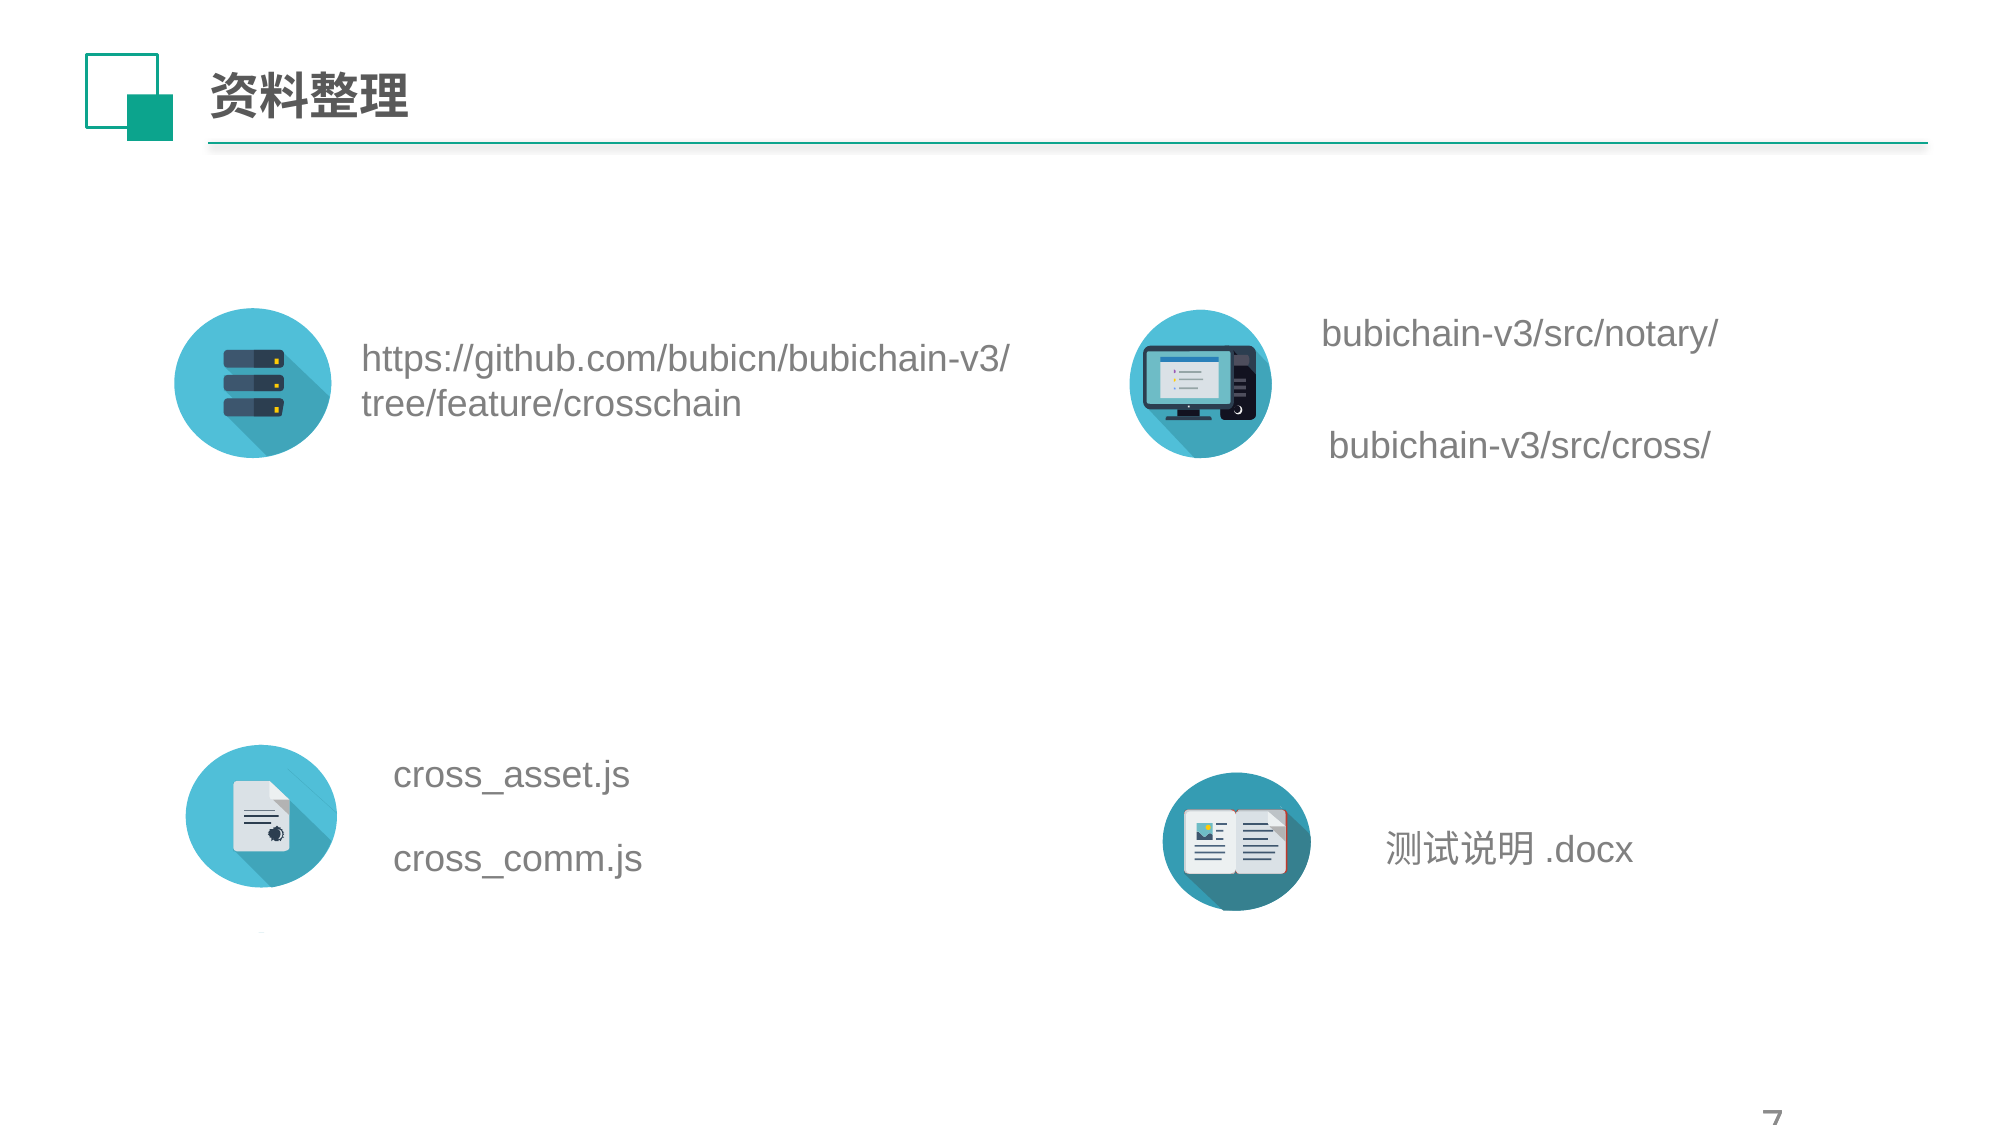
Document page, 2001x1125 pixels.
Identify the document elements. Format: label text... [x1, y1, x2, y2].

text_box https://github.com/bubicn/bubichain-v3/tree/feature/crosschain [346, 326, 1040, 432]
title 资料整理 [198, 58, 1489, 131]
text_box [1129, 309, 1272, 459]
text_box 7 [1638, 1092, 1907, 1125]
text_box cross_asset.js [378, 742, 646, 802]
text_box bubichain-v3/src/notary/ [1306, 301, 1734, 361]
text_box cross_comm.js [378, 826, 658, 887]
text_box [174, 307, 332, 459]
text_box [185, 744, 338, 933]
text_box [1162, 772, 1311, 911]
text_box bubichain-v3/src/cross/ [1313, 413, 1727, 474]
text_box 测试说明.docx [1370, 817, 1649, 877]
